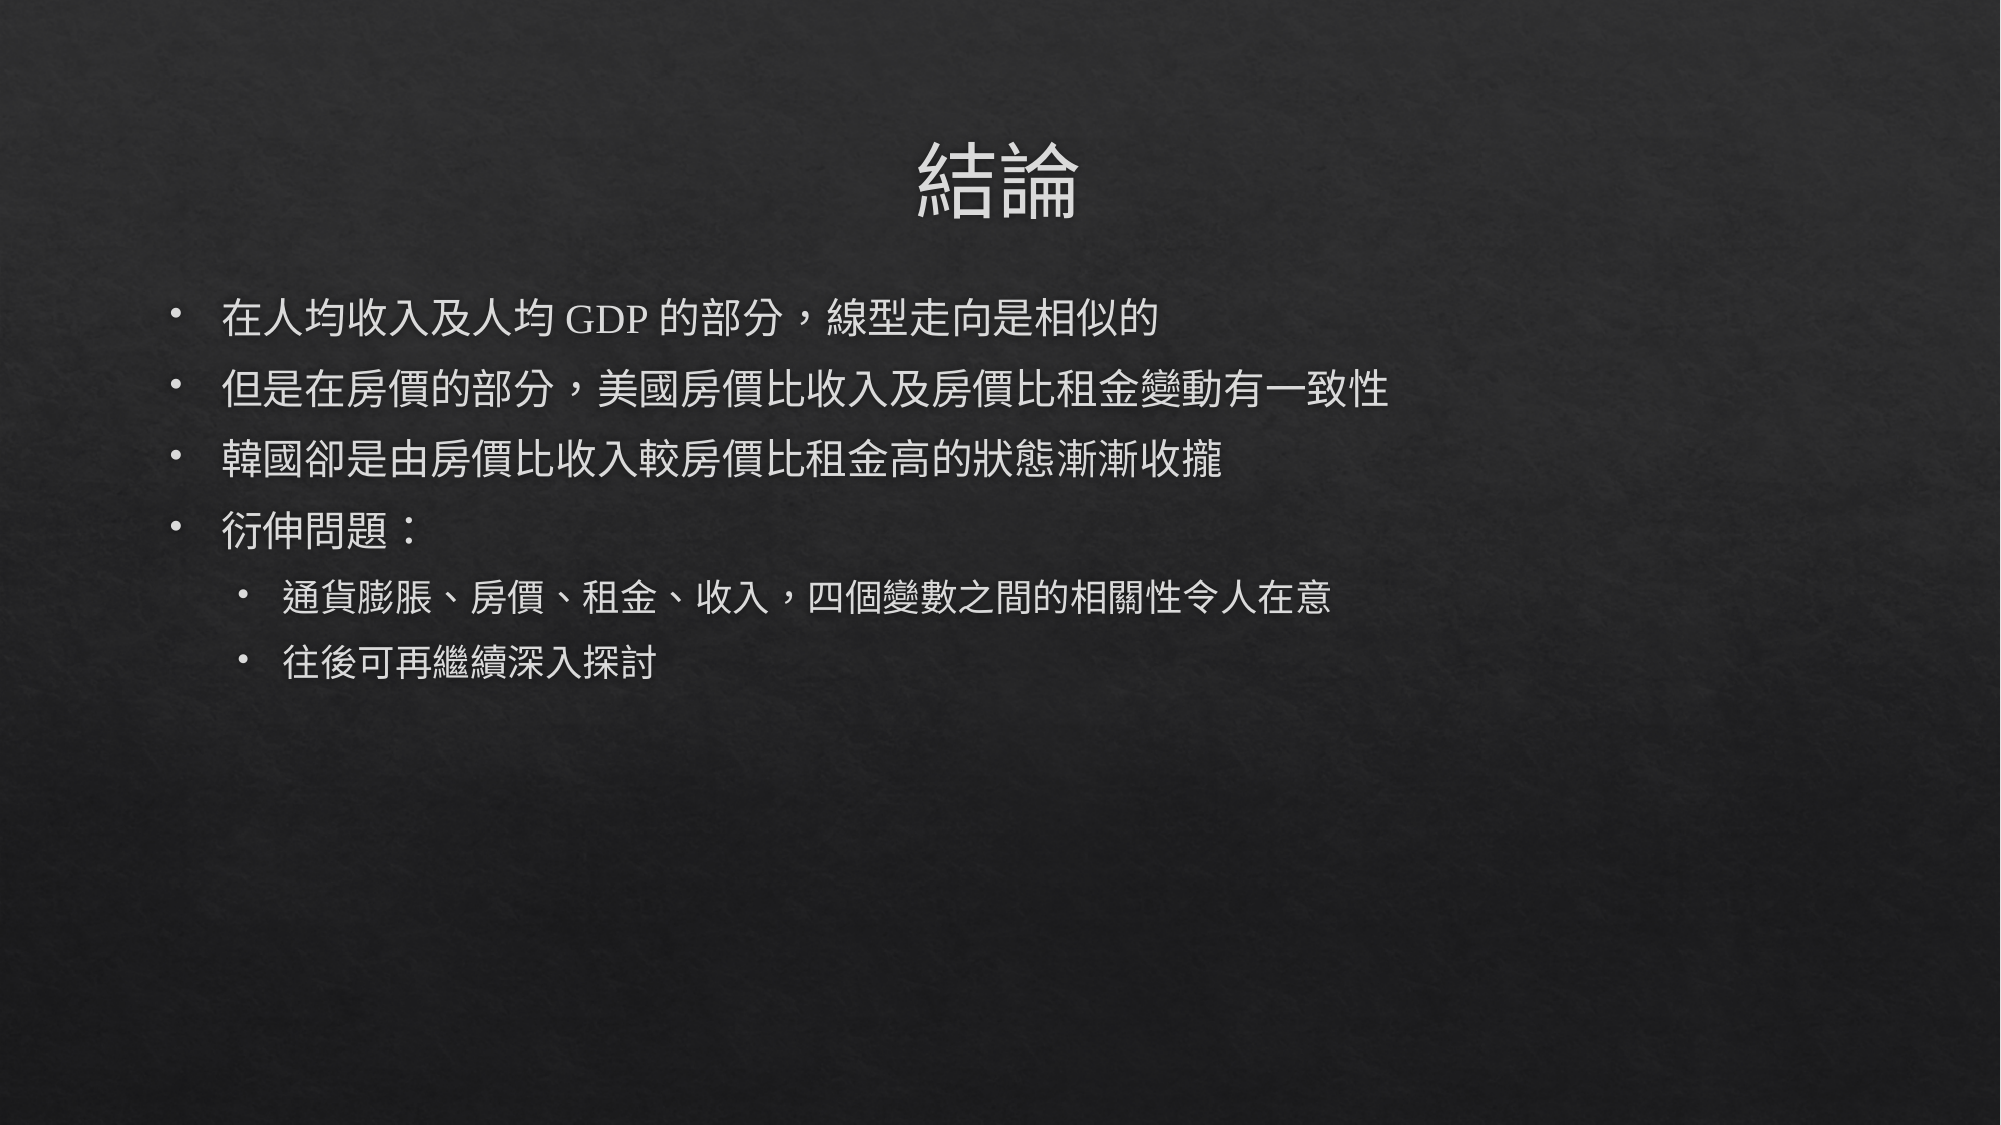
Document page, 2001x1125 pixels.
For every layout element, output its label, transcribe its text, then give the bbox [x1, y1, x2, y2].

title 結論 [149, 99, 1849, 260]
list 在人均收入及人均GDP的部分，線型走向是相似的 但是在房價的部分，美國房價比收入及房價比租金變動有一致性 韓國卻是由房價比收入較房價比租金高的狀態漸漸收攏 衍伸問題： 通貨膨脹、房價、租金、收入，四個變數之間的相關性令人在意 往後可再繼續深入探討 [149, 284, 1849, 950]
